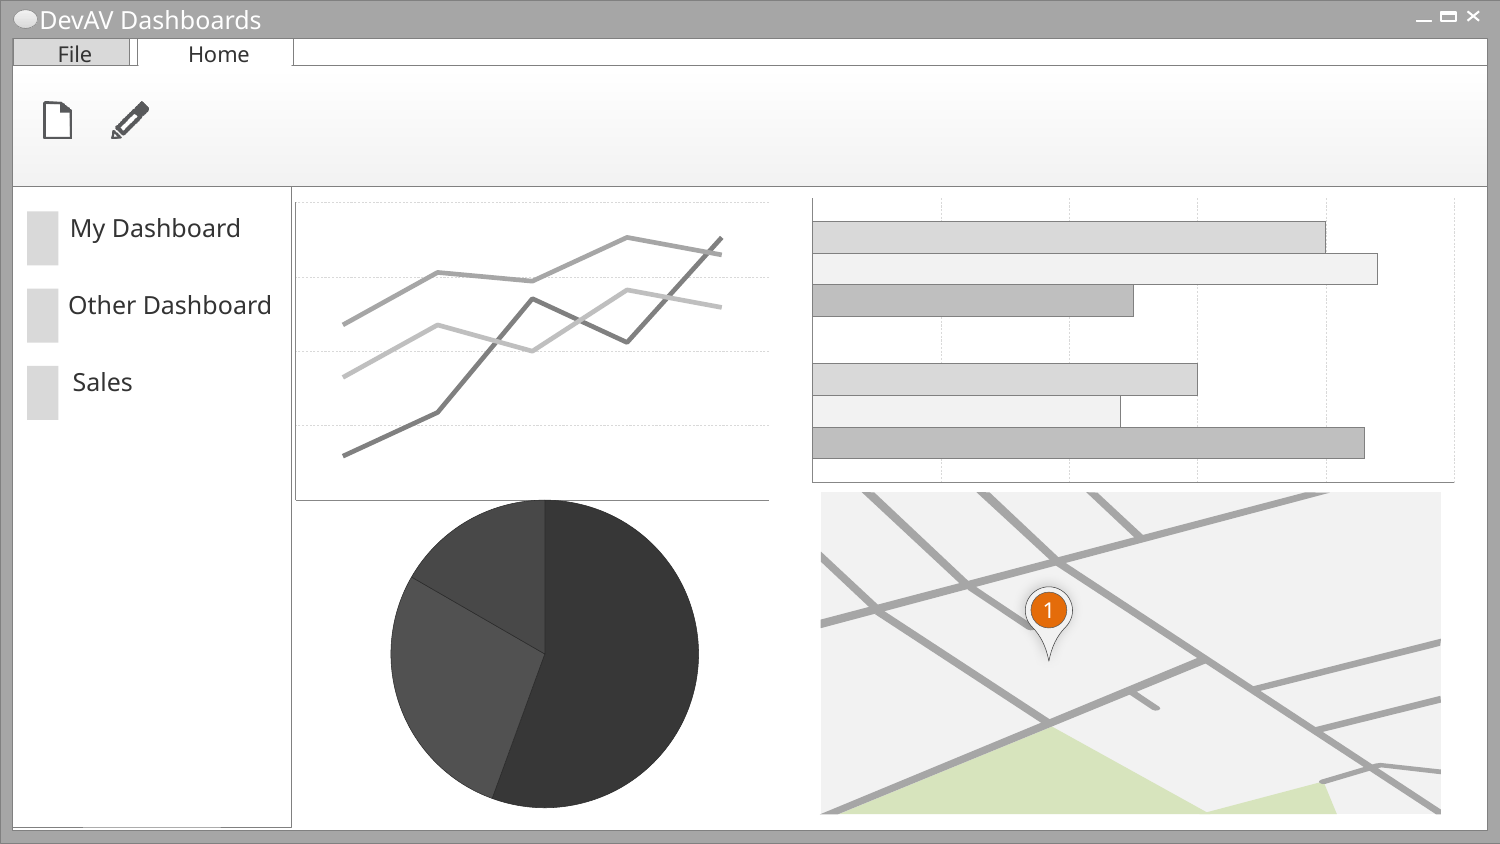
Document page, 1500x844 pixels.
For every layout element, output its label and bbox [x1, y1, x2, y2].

picture [43, 100, 72, 139]
picture [110, 100, 149, 139]
text_box [11, 185, 297, 828]
chart [798, 191, 1468, 489]
picture [819, 491, 1442, 815]
chart [297, 196, 783, 815]
text_box [1025, 586, 1073, 635]
text_box [0, 0, 1500, 844]
